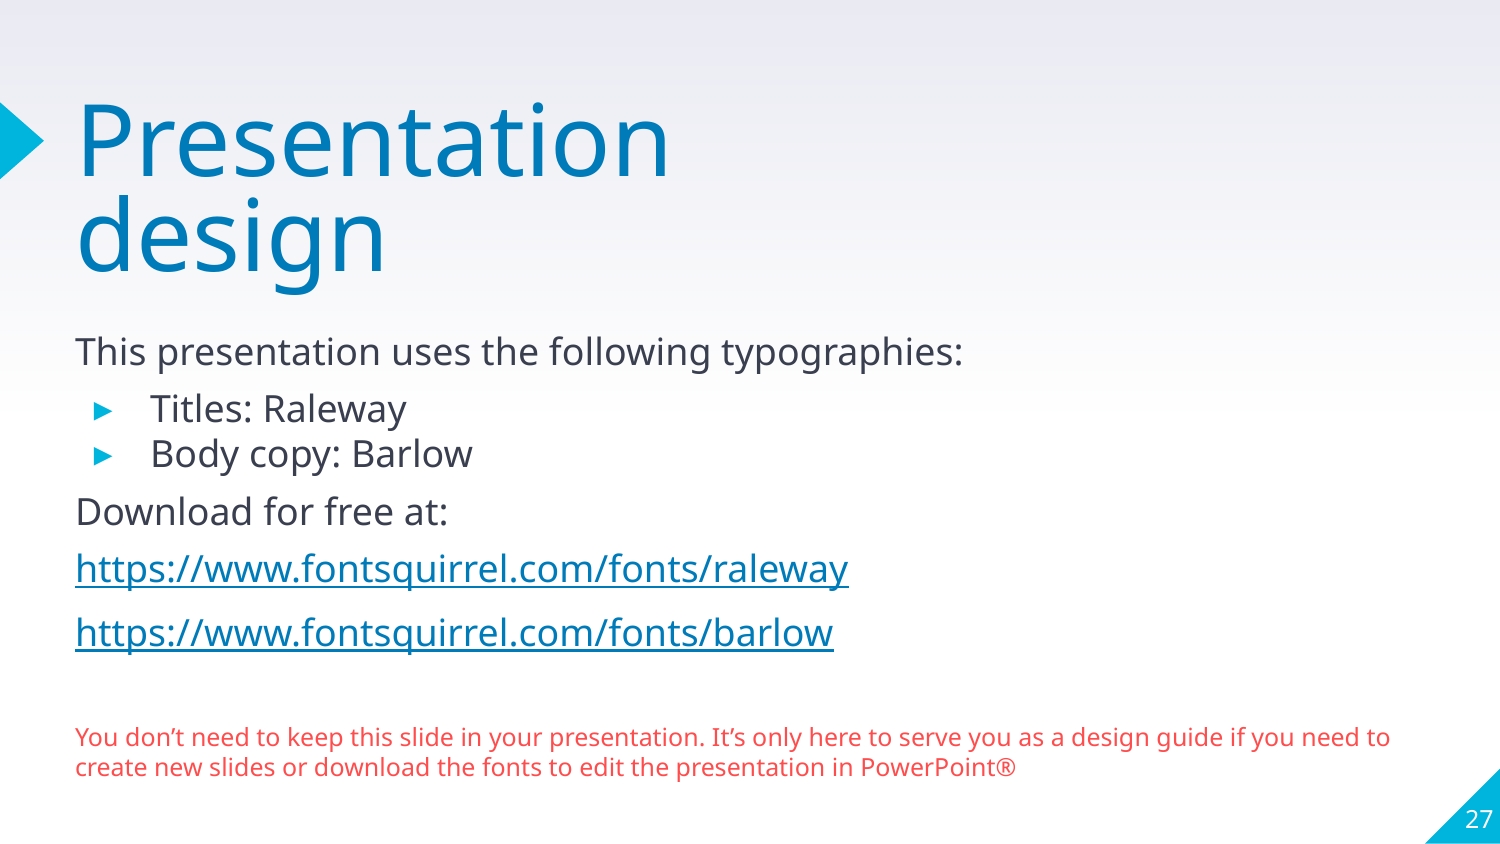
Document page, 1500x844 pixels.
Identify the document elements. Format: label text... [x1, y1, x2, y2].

list This presentation uses the following typographies: Titles: Raleway Body copy: Barlow Download for free at: https://www.fontsquirrel.com/fonts/raleway https://www.fontsquirrel.com/fonts/barlow [75, 327, 1001, 721]
title Presentation design [75, 99, 1001, 277]
text_box You don’t need to keep this slide in your presentation. It’s only here to serve you as a design guide if you need to create new slides or download the fonts to edit the presentation in PowerPoint® [75, 721, 1419, 786]
slide_number 27 [1418, 760, 1494, 838]
